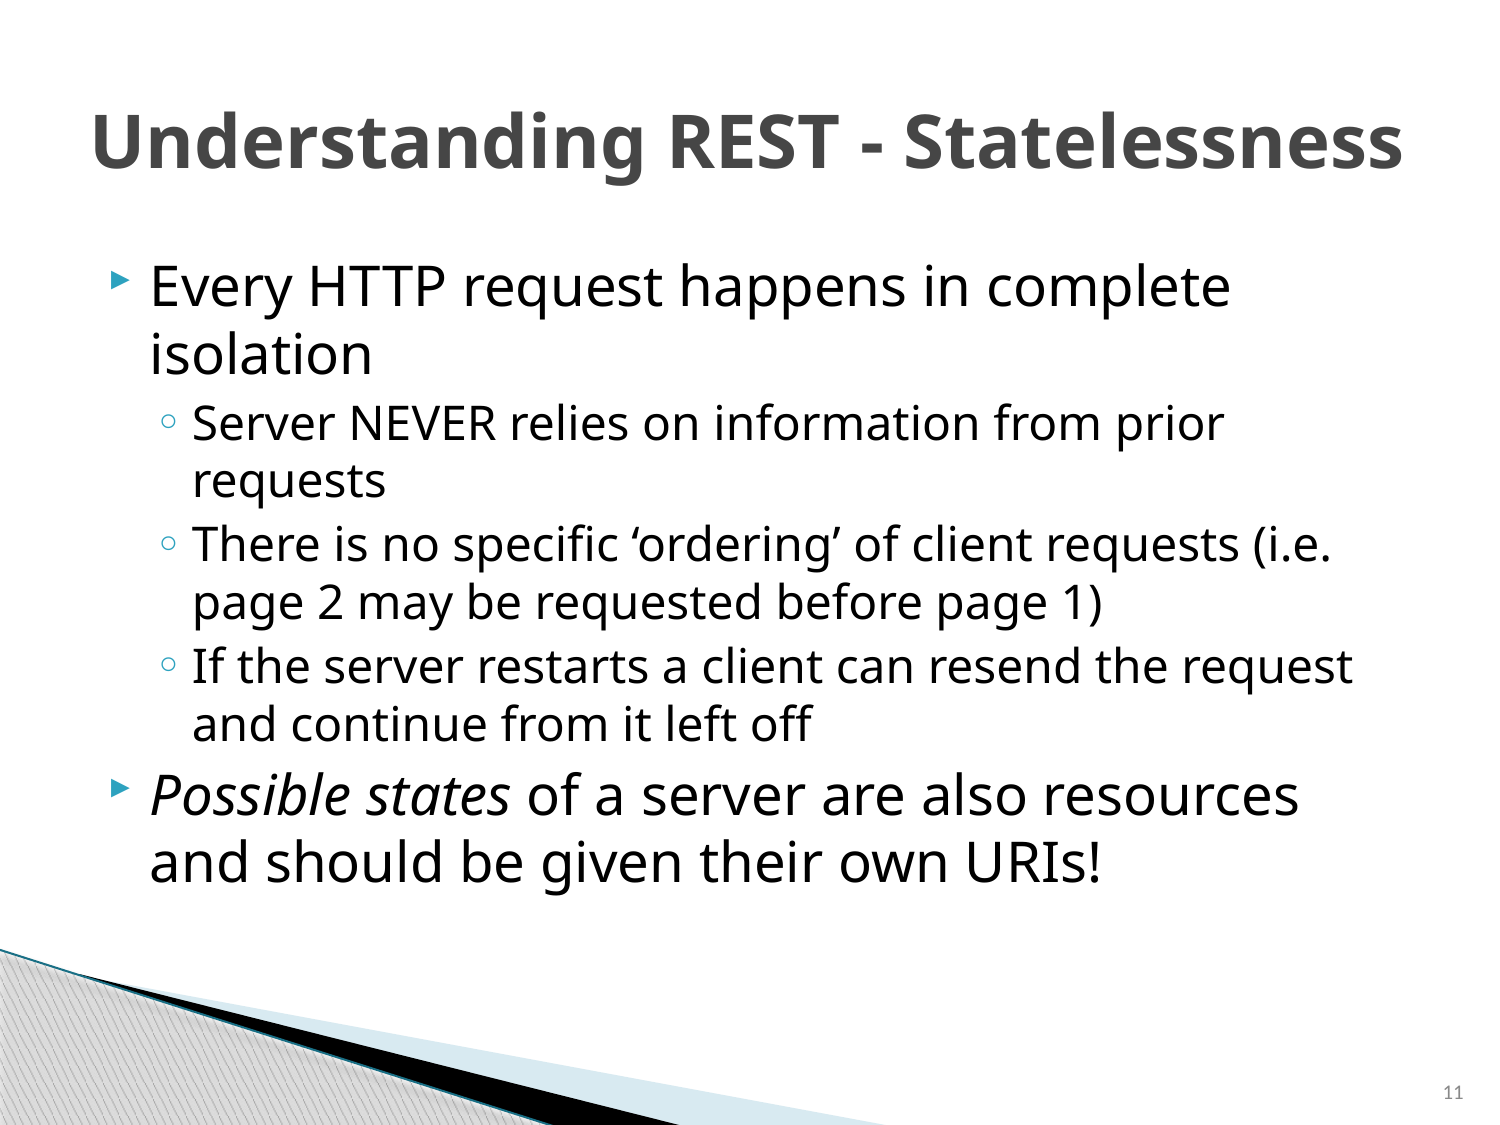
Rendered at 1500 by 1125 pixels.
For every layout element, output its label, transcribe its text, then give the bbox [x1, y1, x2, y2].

title Understanding REST - Statelessness [75, 45, 1425, 233]
list Every HTTP request happens in complete isolation Server NEVER relies on information from prior requests There is no specific ‘ordering’ of client requests (i.e. page 2 may be requested before page 1) If the server restarts a client can resend the request and continue from it left off Possible states of a server are also resources and should be given their own URIs! [75, 242, 1425, 986]
slide_number 11 [1418, 1051, 1479, 1112]
